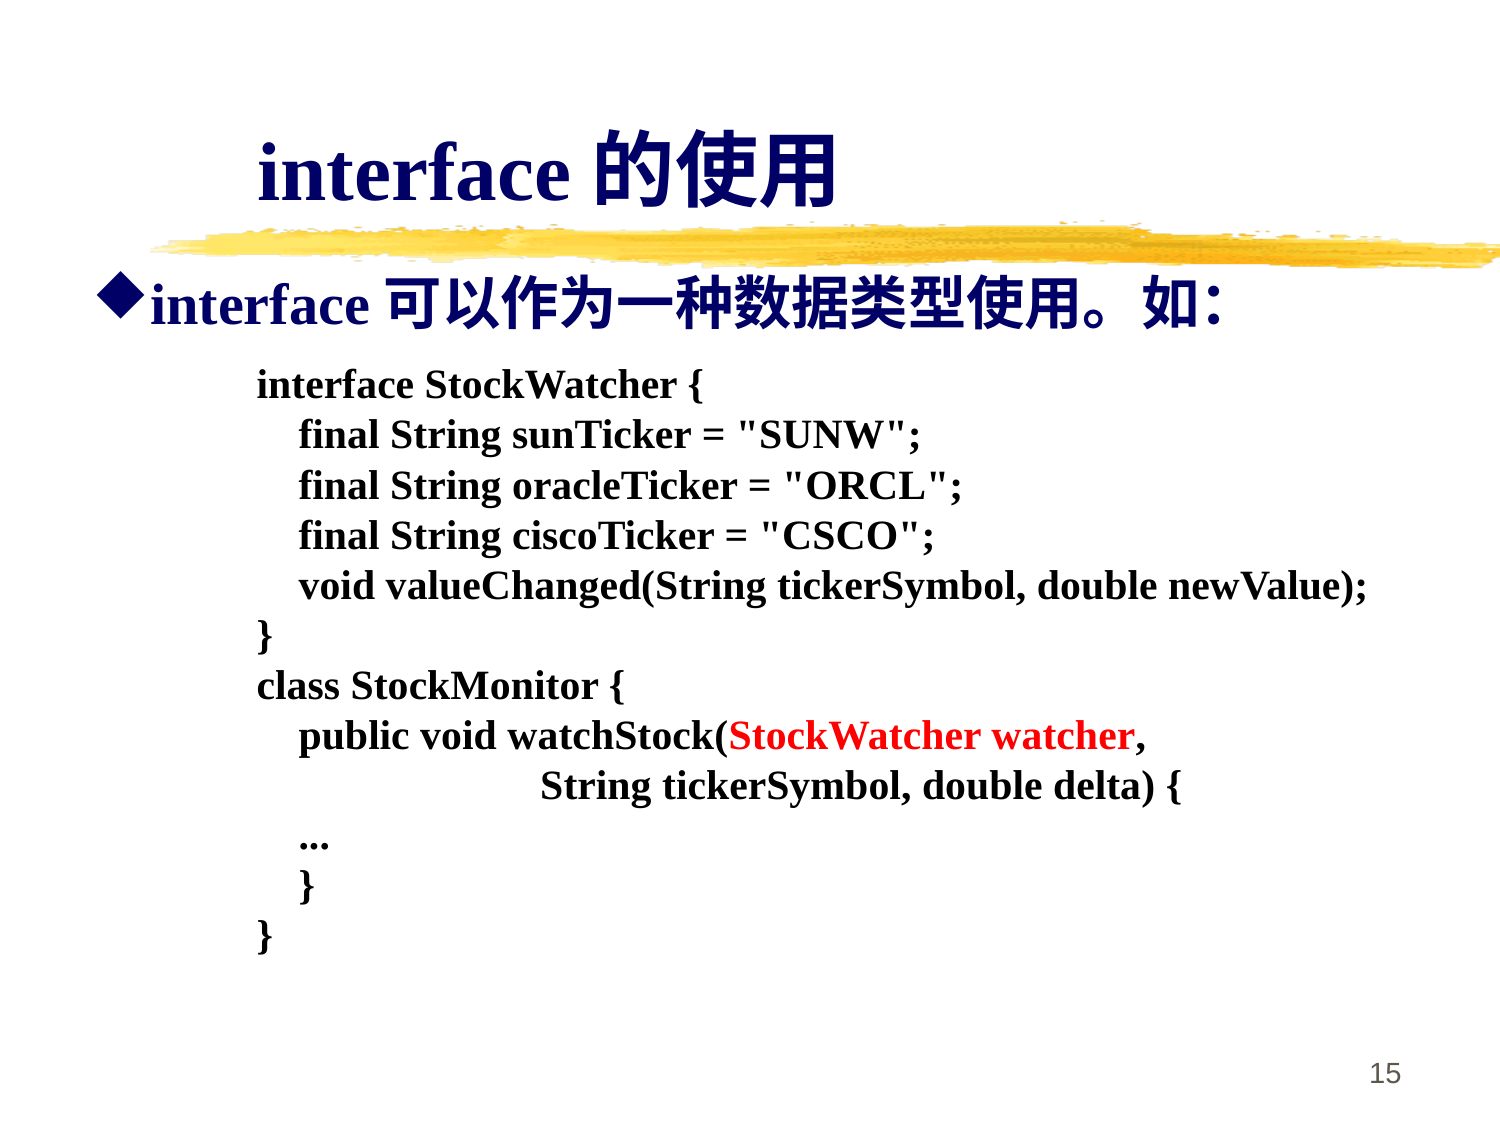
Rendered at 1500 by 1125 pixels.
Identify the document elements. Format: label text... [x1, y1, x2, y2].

title interface的使用 [242, 37, 1342, 225]
picture [150, 215, 1500, 279]
slide_number 15 [1104, 1021, 1417, 1097]
text_box interface StockWatcher { final String sunTicker = "SUNW"; final String oracleTicker = "ORCL"; final String ciscoTicker = "CSCO"; void valueChanged(String tickerSymbol, double newValue); } class StockMonitor { public void watchStock(StockWatcher watcher, String tickerSymbol, double delta) { ... } } [241, 349, 1385, 965]
list interface可以作为一种数据类型使用。如： [76, 267, 1459, 350]
